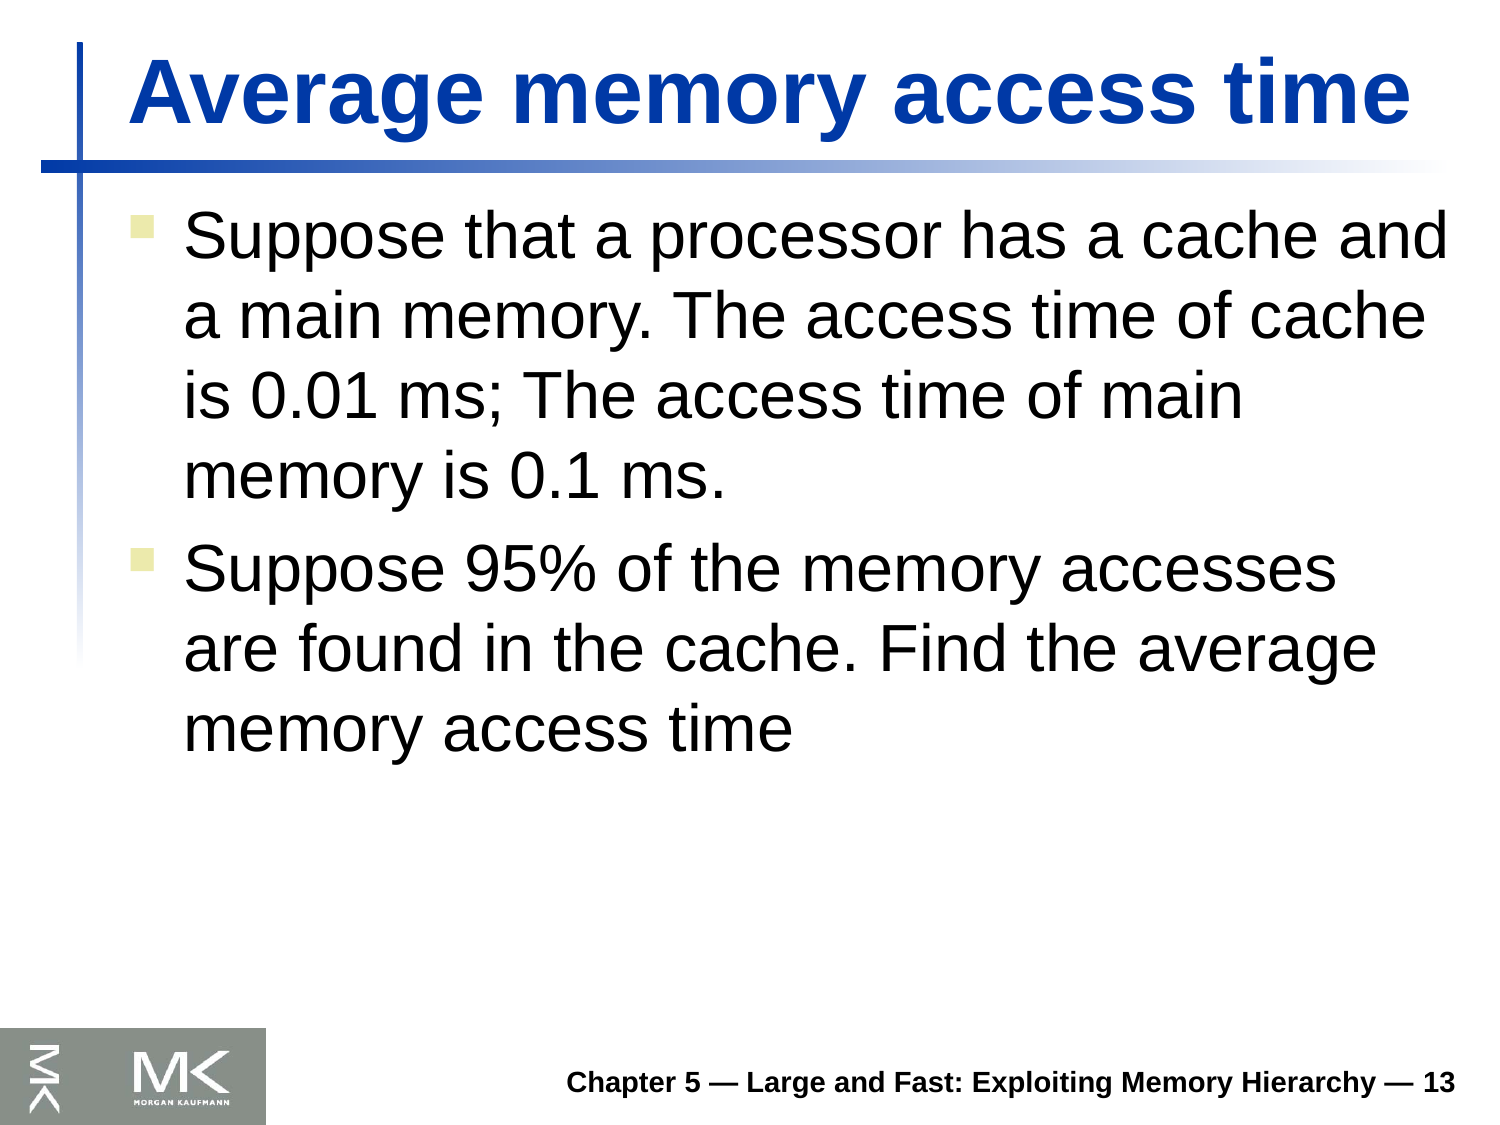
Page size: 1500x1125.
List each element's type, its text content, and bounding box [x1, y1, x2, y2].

title Average memory access time [112, 23, 1468, 149]
list Suppose that a processor has a cache and a main memory. The access time of cache is 0.01 ms; The access time of main memory is 0.1 ms. Suppose 95% of the memory accesses are found in the cache. Find the average memory access time [112, 184, 1469, 1024]
picture [0, 1028, 266, 1125]
footer Chapter 5 — Large and Fast: Exploiting Memory Hierarchy — 13 [277, 1046, 1471, 1106]
